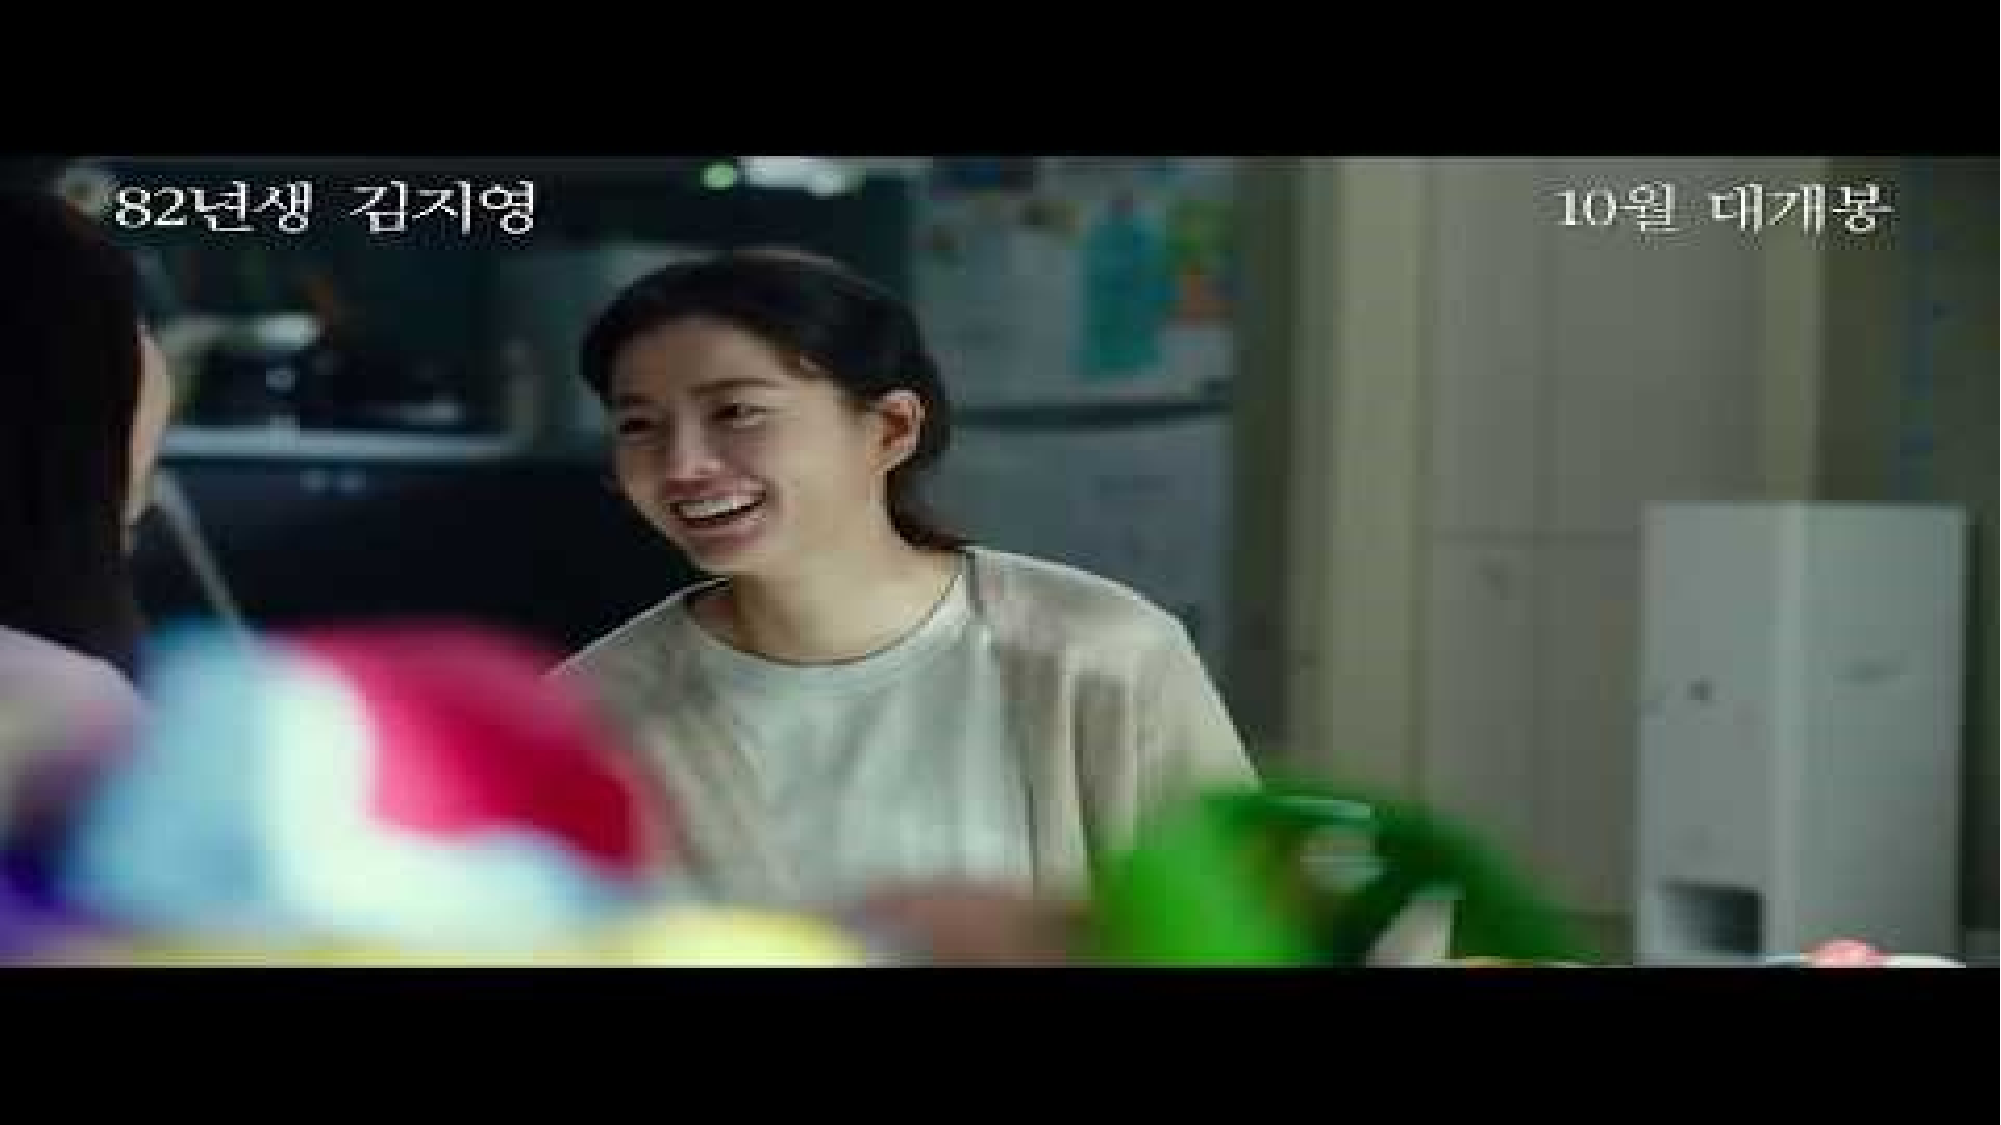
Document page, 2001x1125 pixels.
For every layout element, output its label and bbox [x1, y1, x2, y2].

text_box [0, 0, 2000, 1125]
